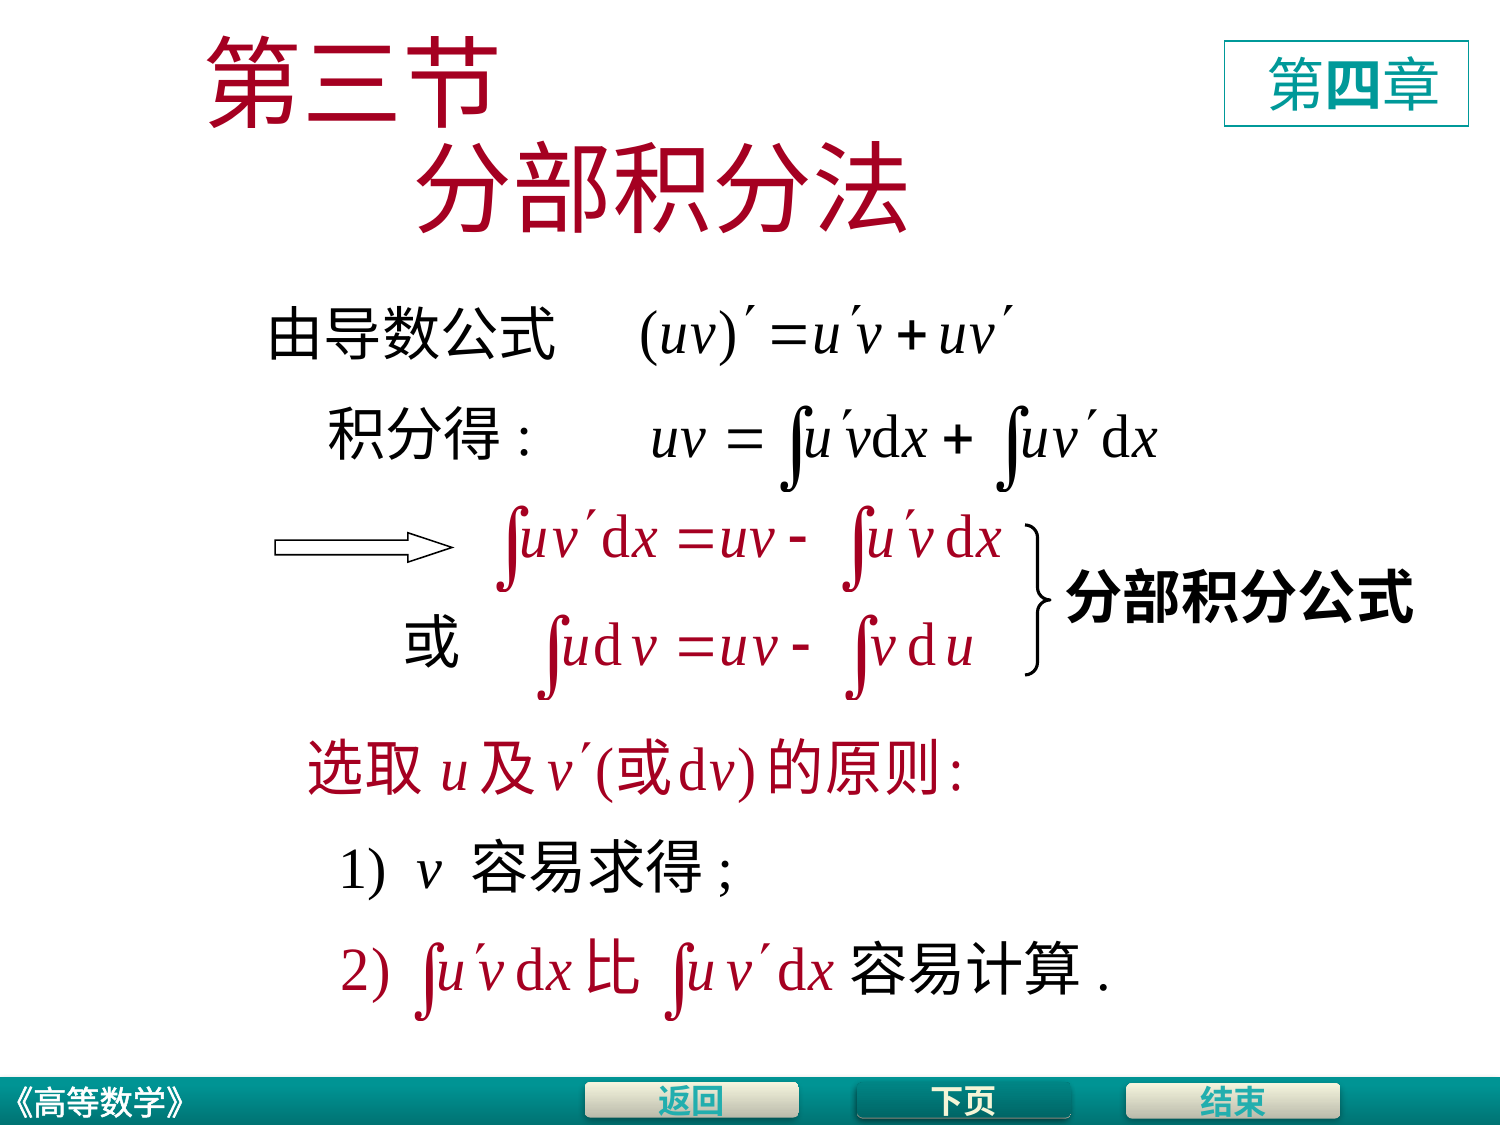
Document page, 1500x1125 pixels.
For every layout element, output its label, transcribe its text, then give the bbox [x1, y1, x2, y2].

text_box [523, 597, 981, 701]
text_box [337, 926, 838, 1022]
text_box 分部积分公式 [1049, 552, 1472, 638]
title 第三节 [187, 12, 525, 138]
text_box 下页 [857, 1082, 1072, 1118]
text_box 积分得: [312, 389, 550, 475]
text_box [1025, 524, 1051, 675]
text_box [275, 532, 453, 563]
text_box 或 [387, 597, 507, 683]
text_box 由导数公式 [250, 289, 620, 375]
text_box 容易计算. [834, 924, 1150, 1010]
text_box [303, 735, 963, 809]
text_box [648, 389, 1162, 492]
text_box 分部积分法 [397, 117, 928, 253]
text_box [637, 301, 1013, 371]
text_box 第四章 [1224, 41, 1469, 126]
text_box 1) v 容易求得; [323, 822, 775, 908]
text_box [482, 489, 1007, 592]
